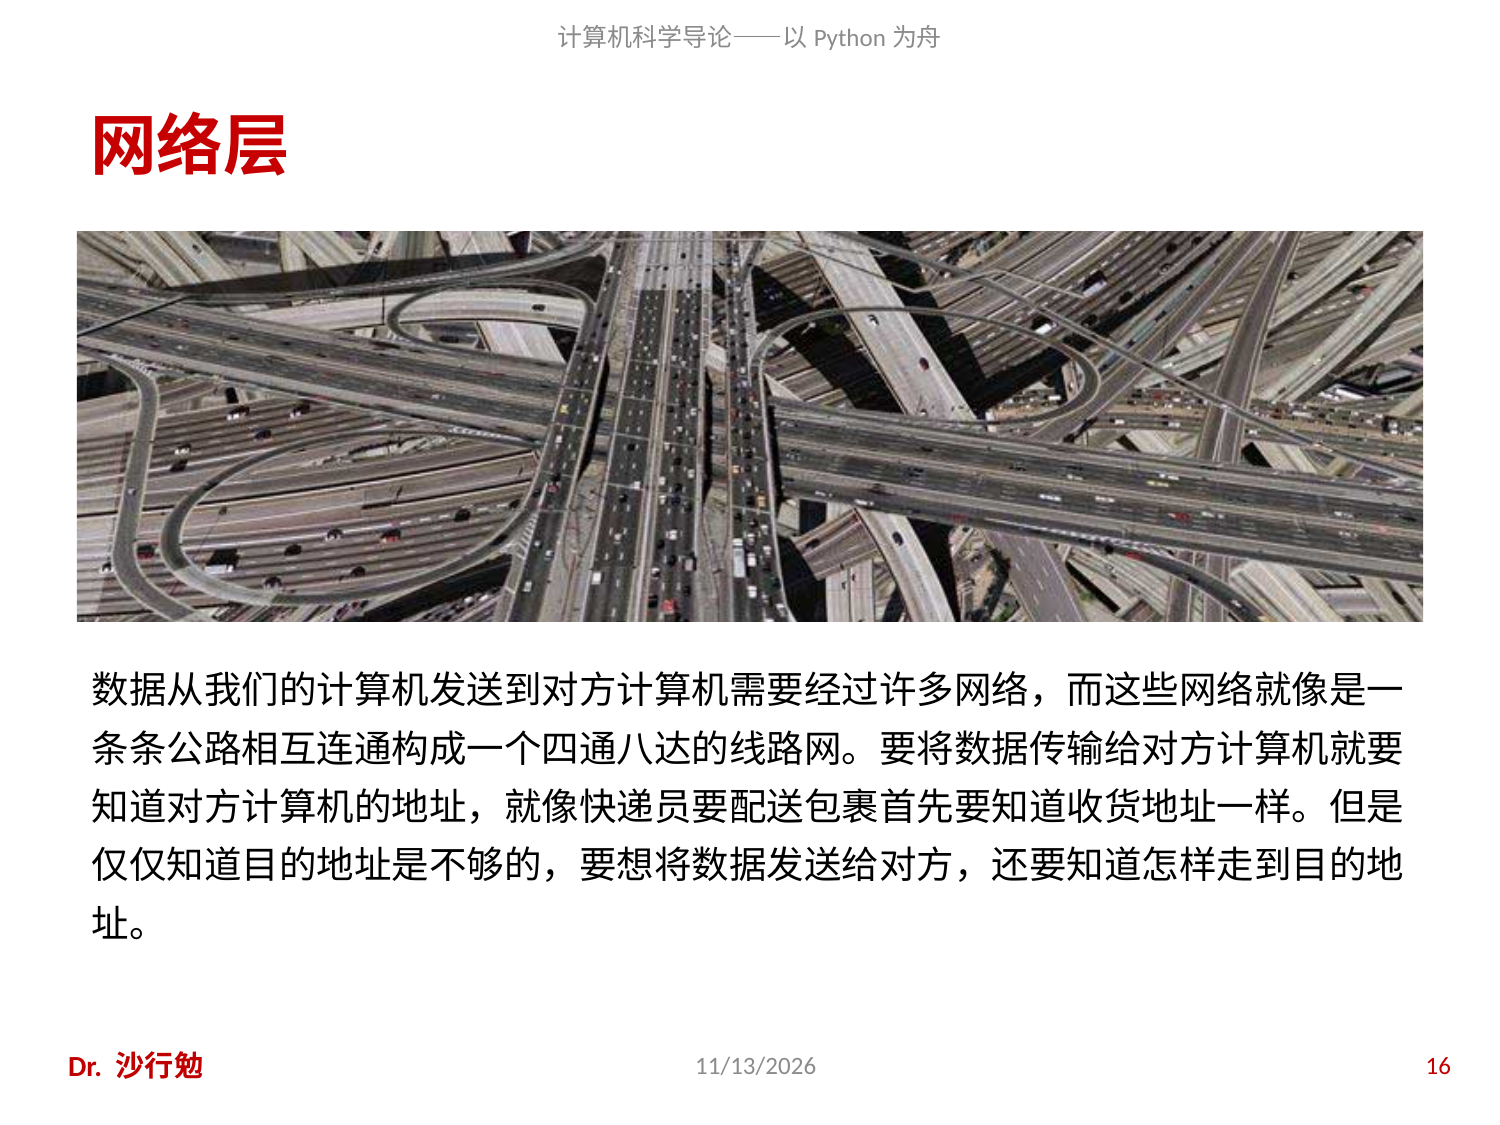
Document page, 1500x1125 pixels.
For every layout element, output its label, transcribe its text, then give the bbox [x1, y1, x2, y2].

title 网络层 [75, 90, 1425, 195]
footer Dr. 沙行勉 [53, 1035, 386, 1095]
list 数据从我们的计算机发送到对方计算机需要经过许多网络，而这些网络就像是一条条公路相互连通构成一个四通八达的线路网。要将数据传输给对方计算机就要知道对方计算机的地址，就像快递员要配送包裹首先要知道收货地址一样。但是仅仅知道目的地址是不够的，要想将数据发送给对方，还要知道怎样走到目的地址。 [76, 645, 1425, 1000]
slide_number 16 [1116, 1035, 1467, 1095]
picture [76, 231, 1424, 622]
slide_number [501, 1035, 1010, 1095]
